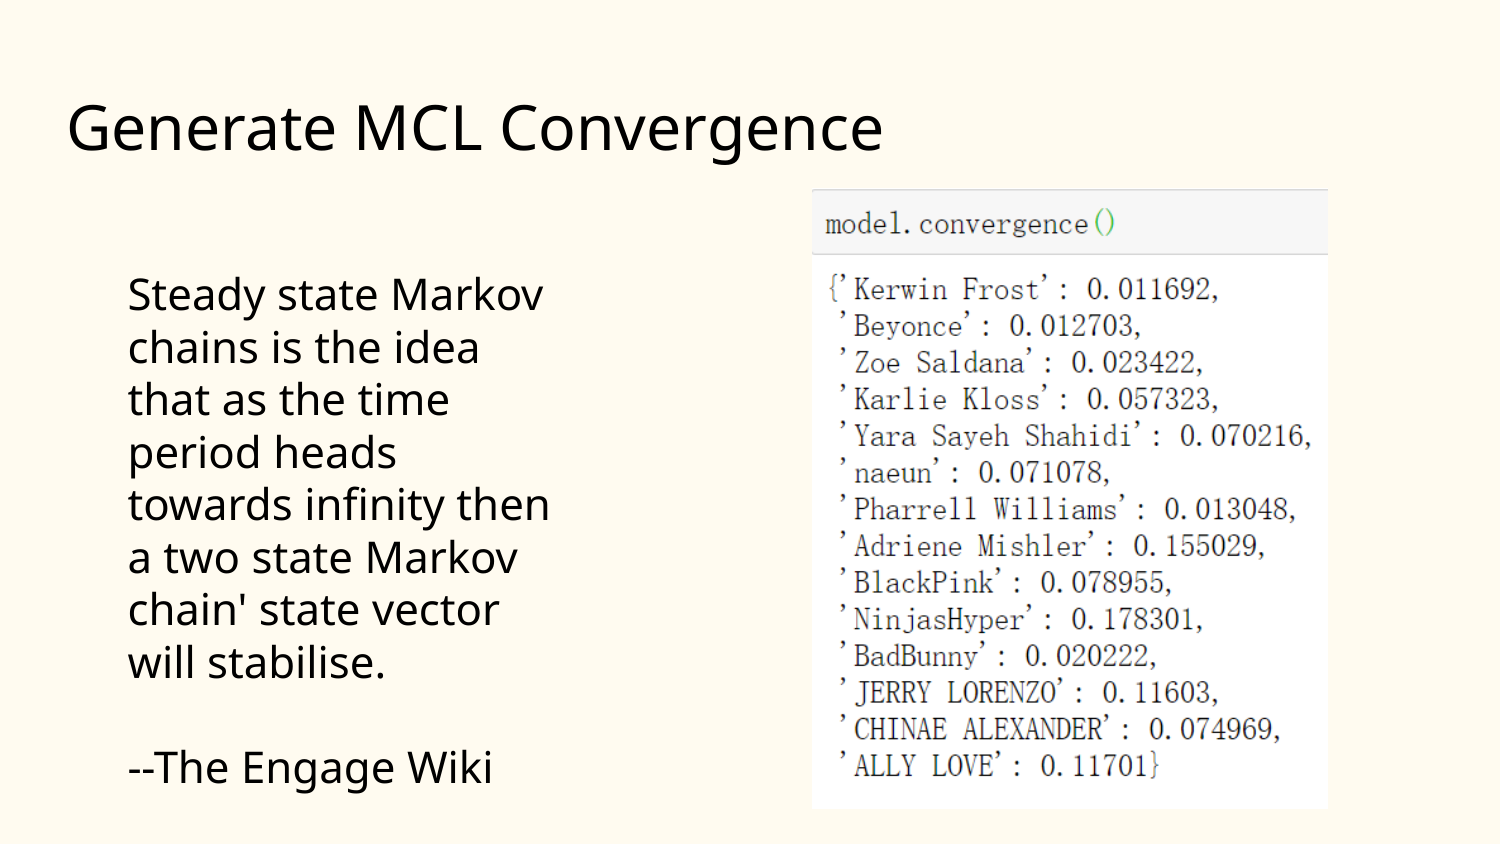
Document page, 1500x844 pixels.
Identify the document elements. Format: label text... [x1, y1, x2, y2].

text_box Steady state Markov chains is the idea that as the time period heads towards infinity then a two state Markov chain' state vector will stabilise. --The Engage Wiki [112, 251, 582, 807]
title Generate MCL Convergence [51, 72, 1449, 174]
picture [812, 188, 1328, 810]
